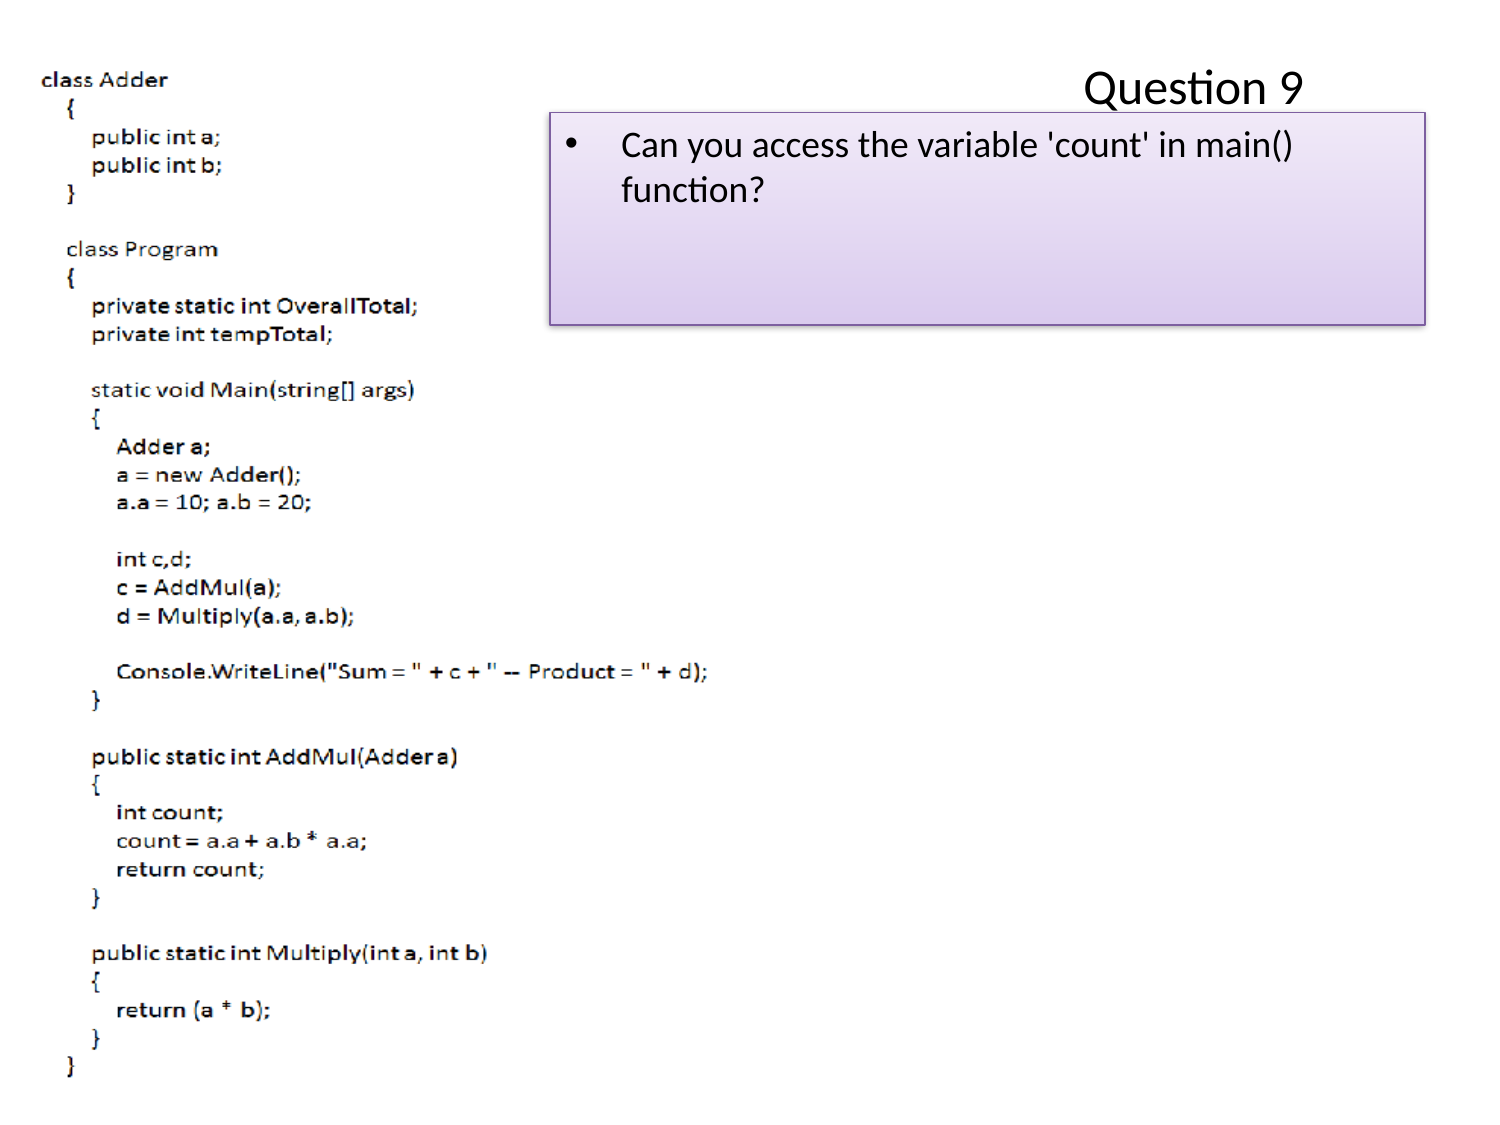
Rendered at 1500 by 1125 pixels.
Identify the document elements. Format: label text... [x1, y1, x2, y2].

picture [24, 57, 726, 1124]
list Can you access the variable 'count' in main() function? [729, 112, 1426, 326]
title Question 9 [962, 45, 1425, 111]
